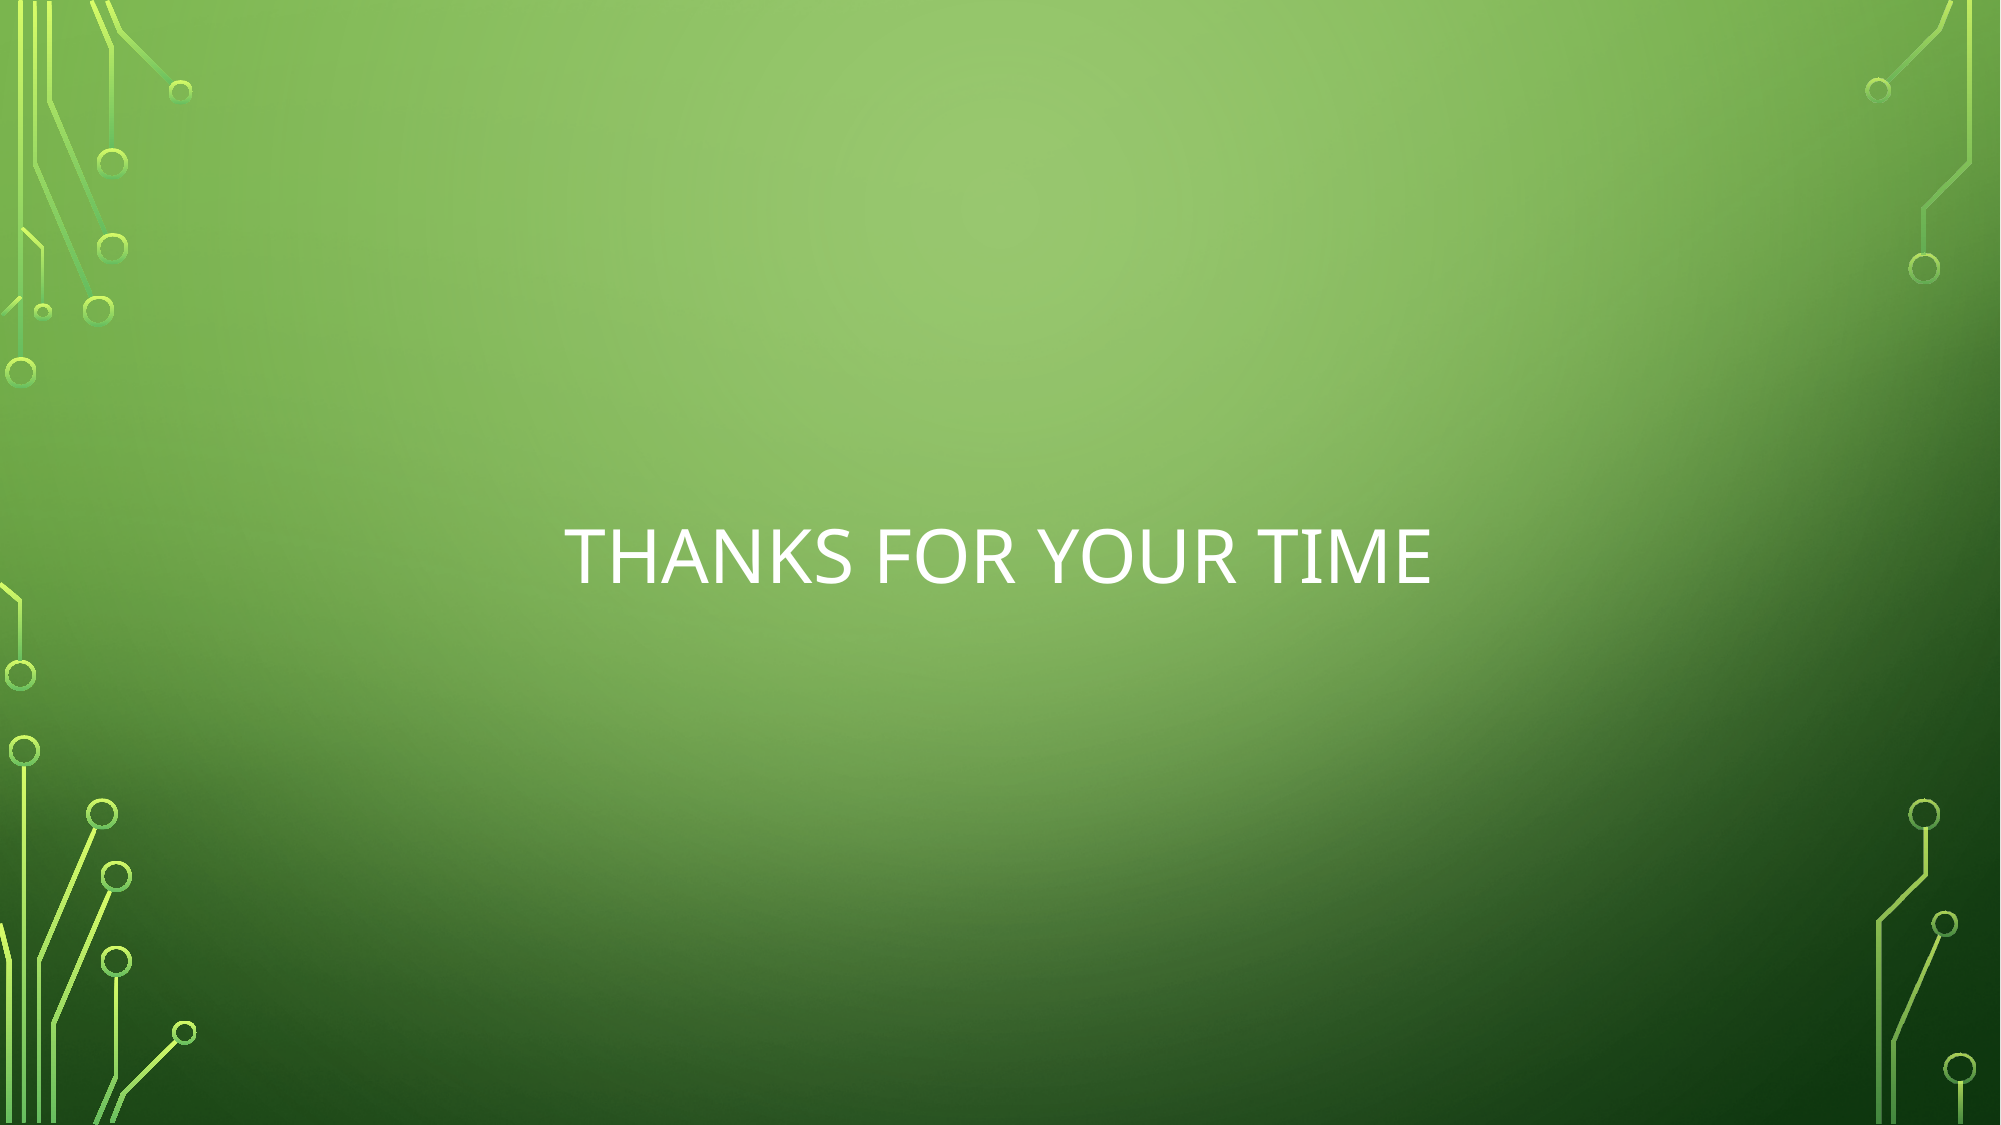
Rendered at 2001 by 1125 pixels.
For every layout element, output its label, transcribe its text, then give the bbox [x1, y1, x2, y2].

title Thanks for Your Time [187, 277, 1813, 841]
